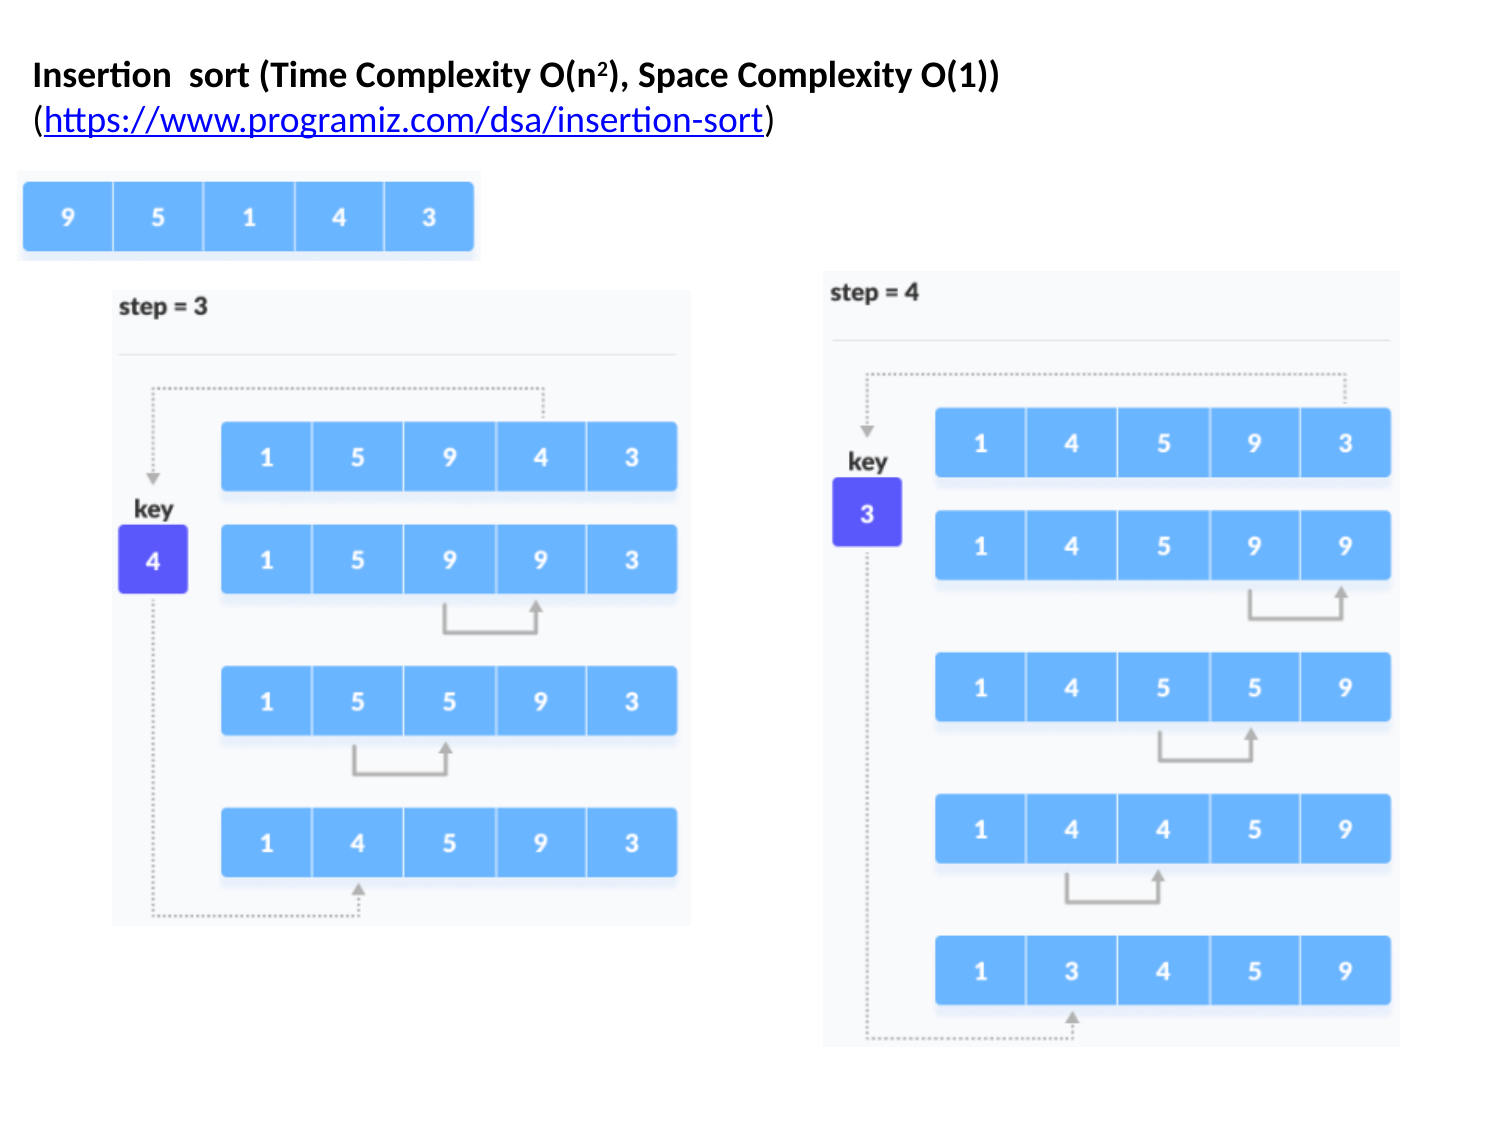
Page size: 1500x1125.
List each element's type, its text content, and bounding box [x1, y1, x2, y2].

picture [17, 171, 481, 261]
picture [112, 290, 692, 926]
picture [822, 271, 1400, 1048]
text_box Insertion sort (Time Complexity O(n2), Space Complexity O(1)) (https://www.programiz.com/dsa/insertion-sort) [17, 42, 1500, 148]
